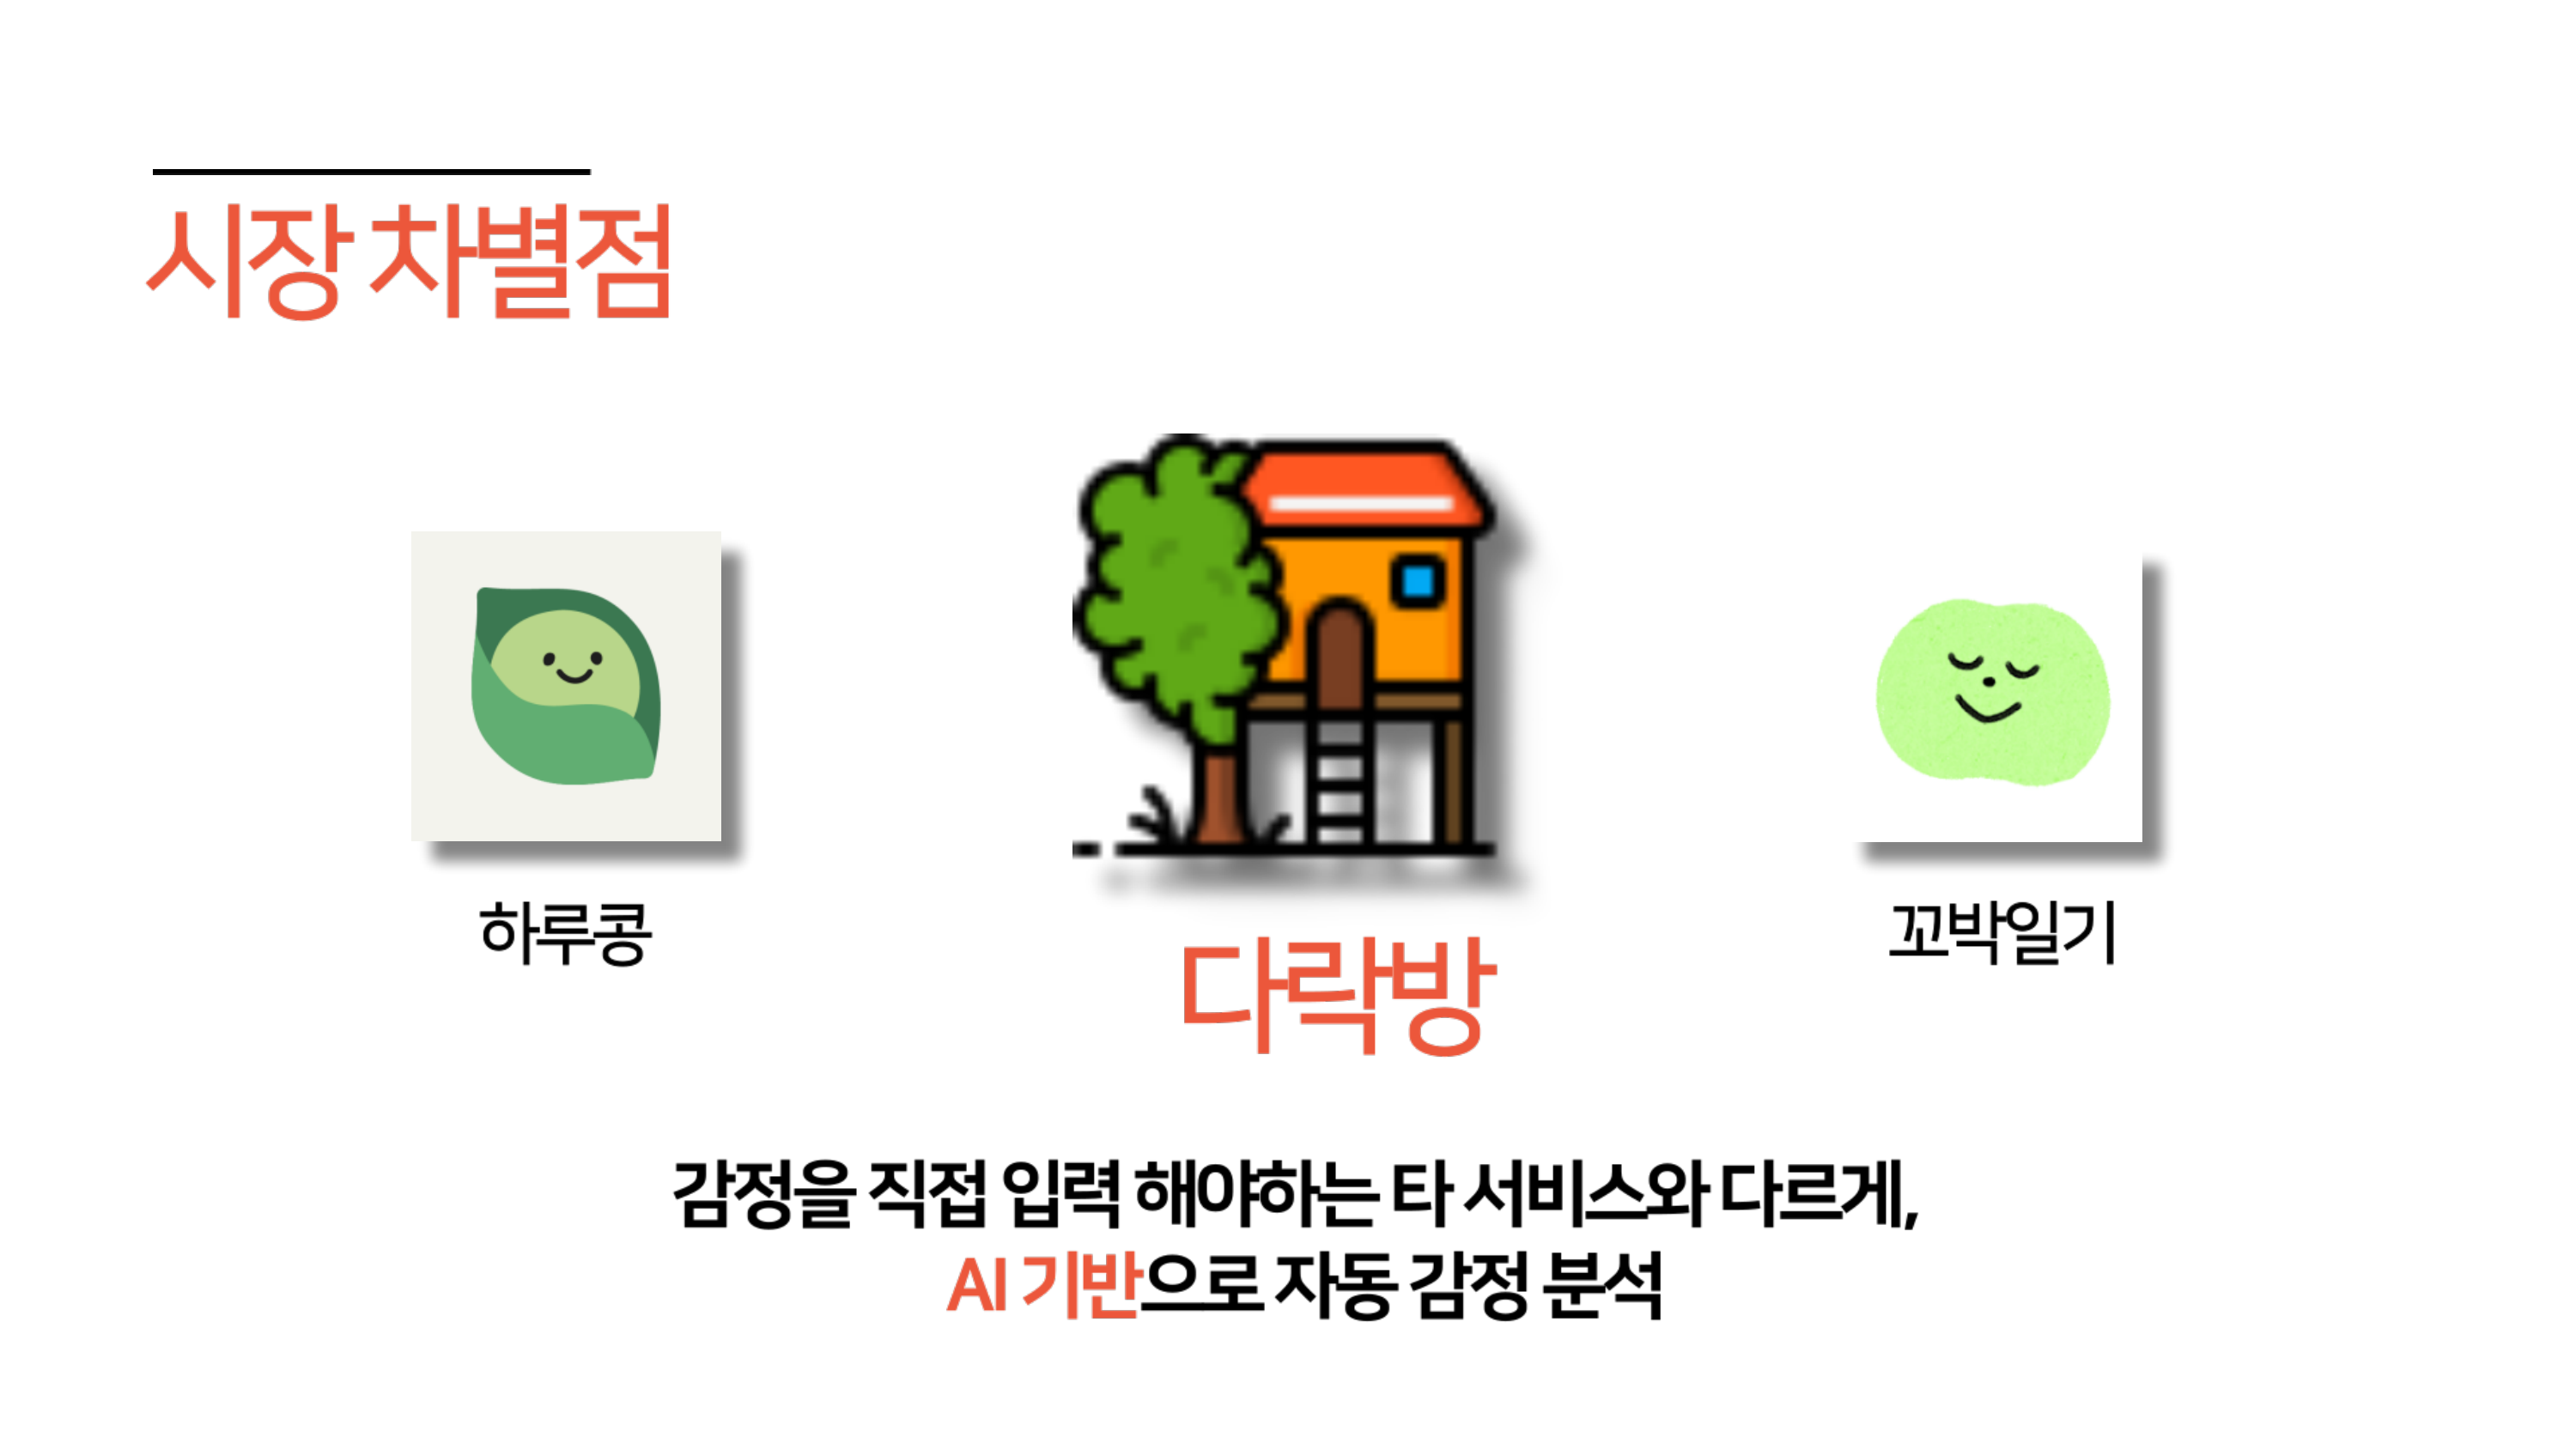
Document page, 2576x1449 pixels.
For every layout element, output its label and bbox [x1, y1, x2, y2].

text_box [411, 531, 721, 841]
text_box [153, 168, 592, 175]
picture [102, 131, 2311, 1404]
text_box [1844, 544, 2143, 843]
text_box [1072, 433, 1552, 913]
